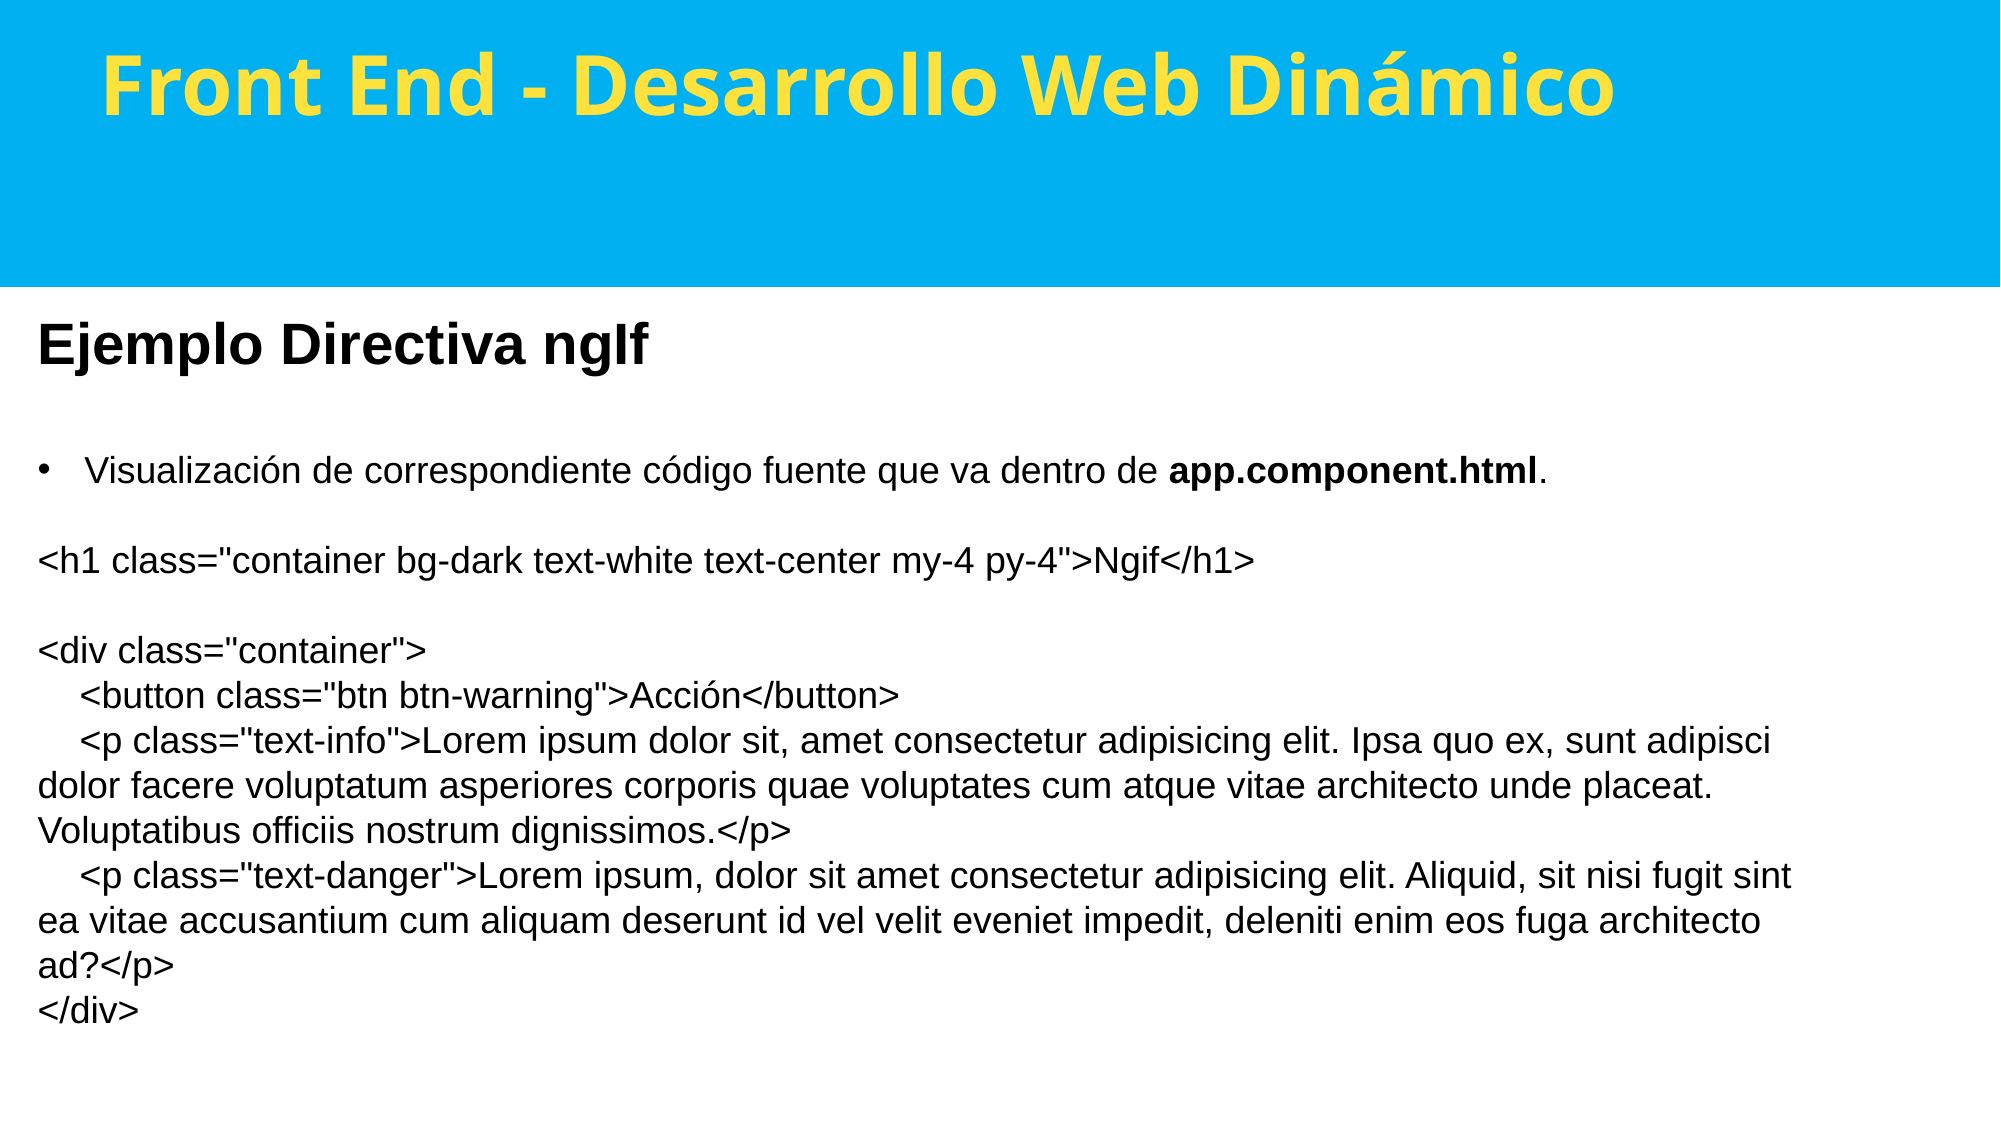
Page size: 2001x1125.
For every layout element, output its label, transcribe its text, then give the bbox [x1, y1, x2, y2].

text_box [0, 0, 2000, 287]
text_box Ejemplo Directiva ngIf Visualización de correspondiente código fuente que va dentro de app.component.html. <h1 class="container bg-dark text-white text-center my-4 py-4">Ngif</h1> <div class="container"> <button class="btn btn-warning">Acción</button> <p class="text-info">Lorem ipsum dolor sit, amet consectetur adipisicing elit. Ipsa quo ex, sunt adipisci dolor facere voluptatum asperiores corporis quae voluptates cum atque vitae architecto unde placeat. Voluptatibus officiis nostrum dignissimos.</p> <p class="text-danger">Lorem ipsum, dolor sit amet consectetur adipisicing elit. Aliquid, sit nisi fugit sint ea vitae accusantium cum aliquam deserunt id vel velit eveniet impedit, deleniti enim eos fuga architecto ad?</p> </div> [17, 286, 1844, 1050]
text_box Front End - Desarrollo Web Dinámico [92, 24, 1901, 222]
